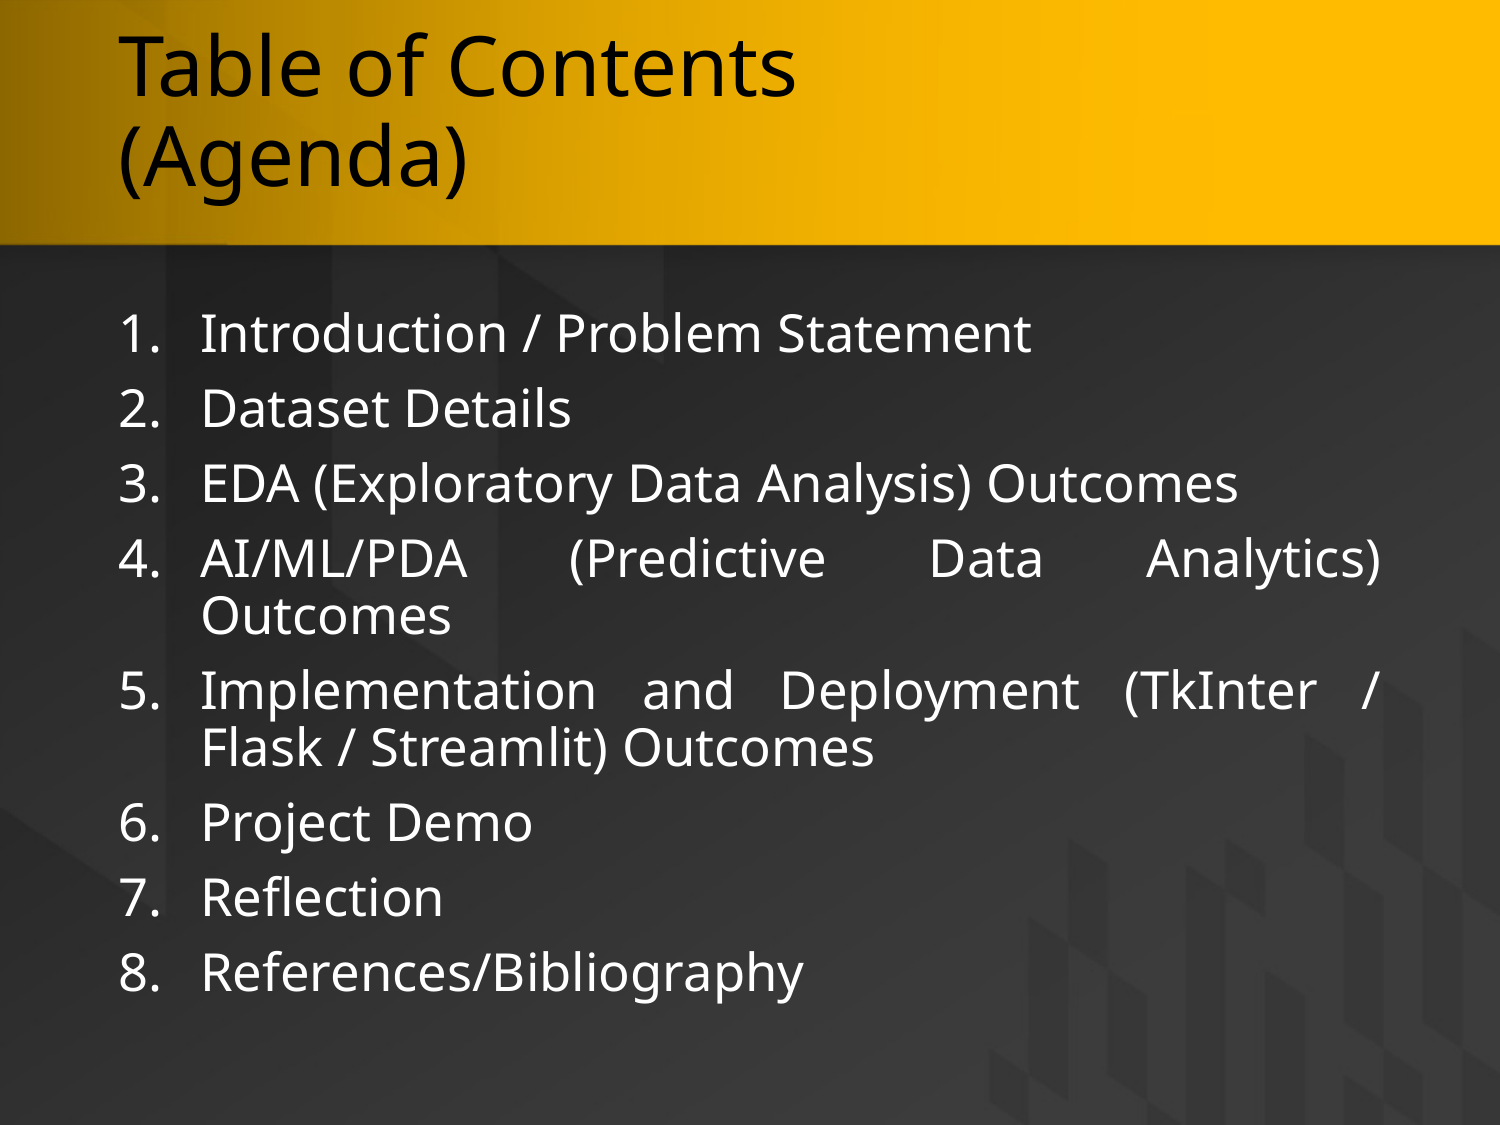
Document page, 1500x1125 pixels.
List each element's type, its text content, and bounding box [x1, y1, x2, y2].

title Table of Contents (Agenda) [103, 7, 1173, 212]
list Introduction / Problem Statement Dataset Details EDA (Exploratory Data Analysis) Outcomes AI/ML/PDA (Predictive Data Analytics) Outcomes Implementation and Deployment (TkInter / Flask / Streamlit) Outcomes Project Demo Reflection References/Bibliography [103, 299, 1397, 1014]
picture [0, 0, 1500, 1125]
